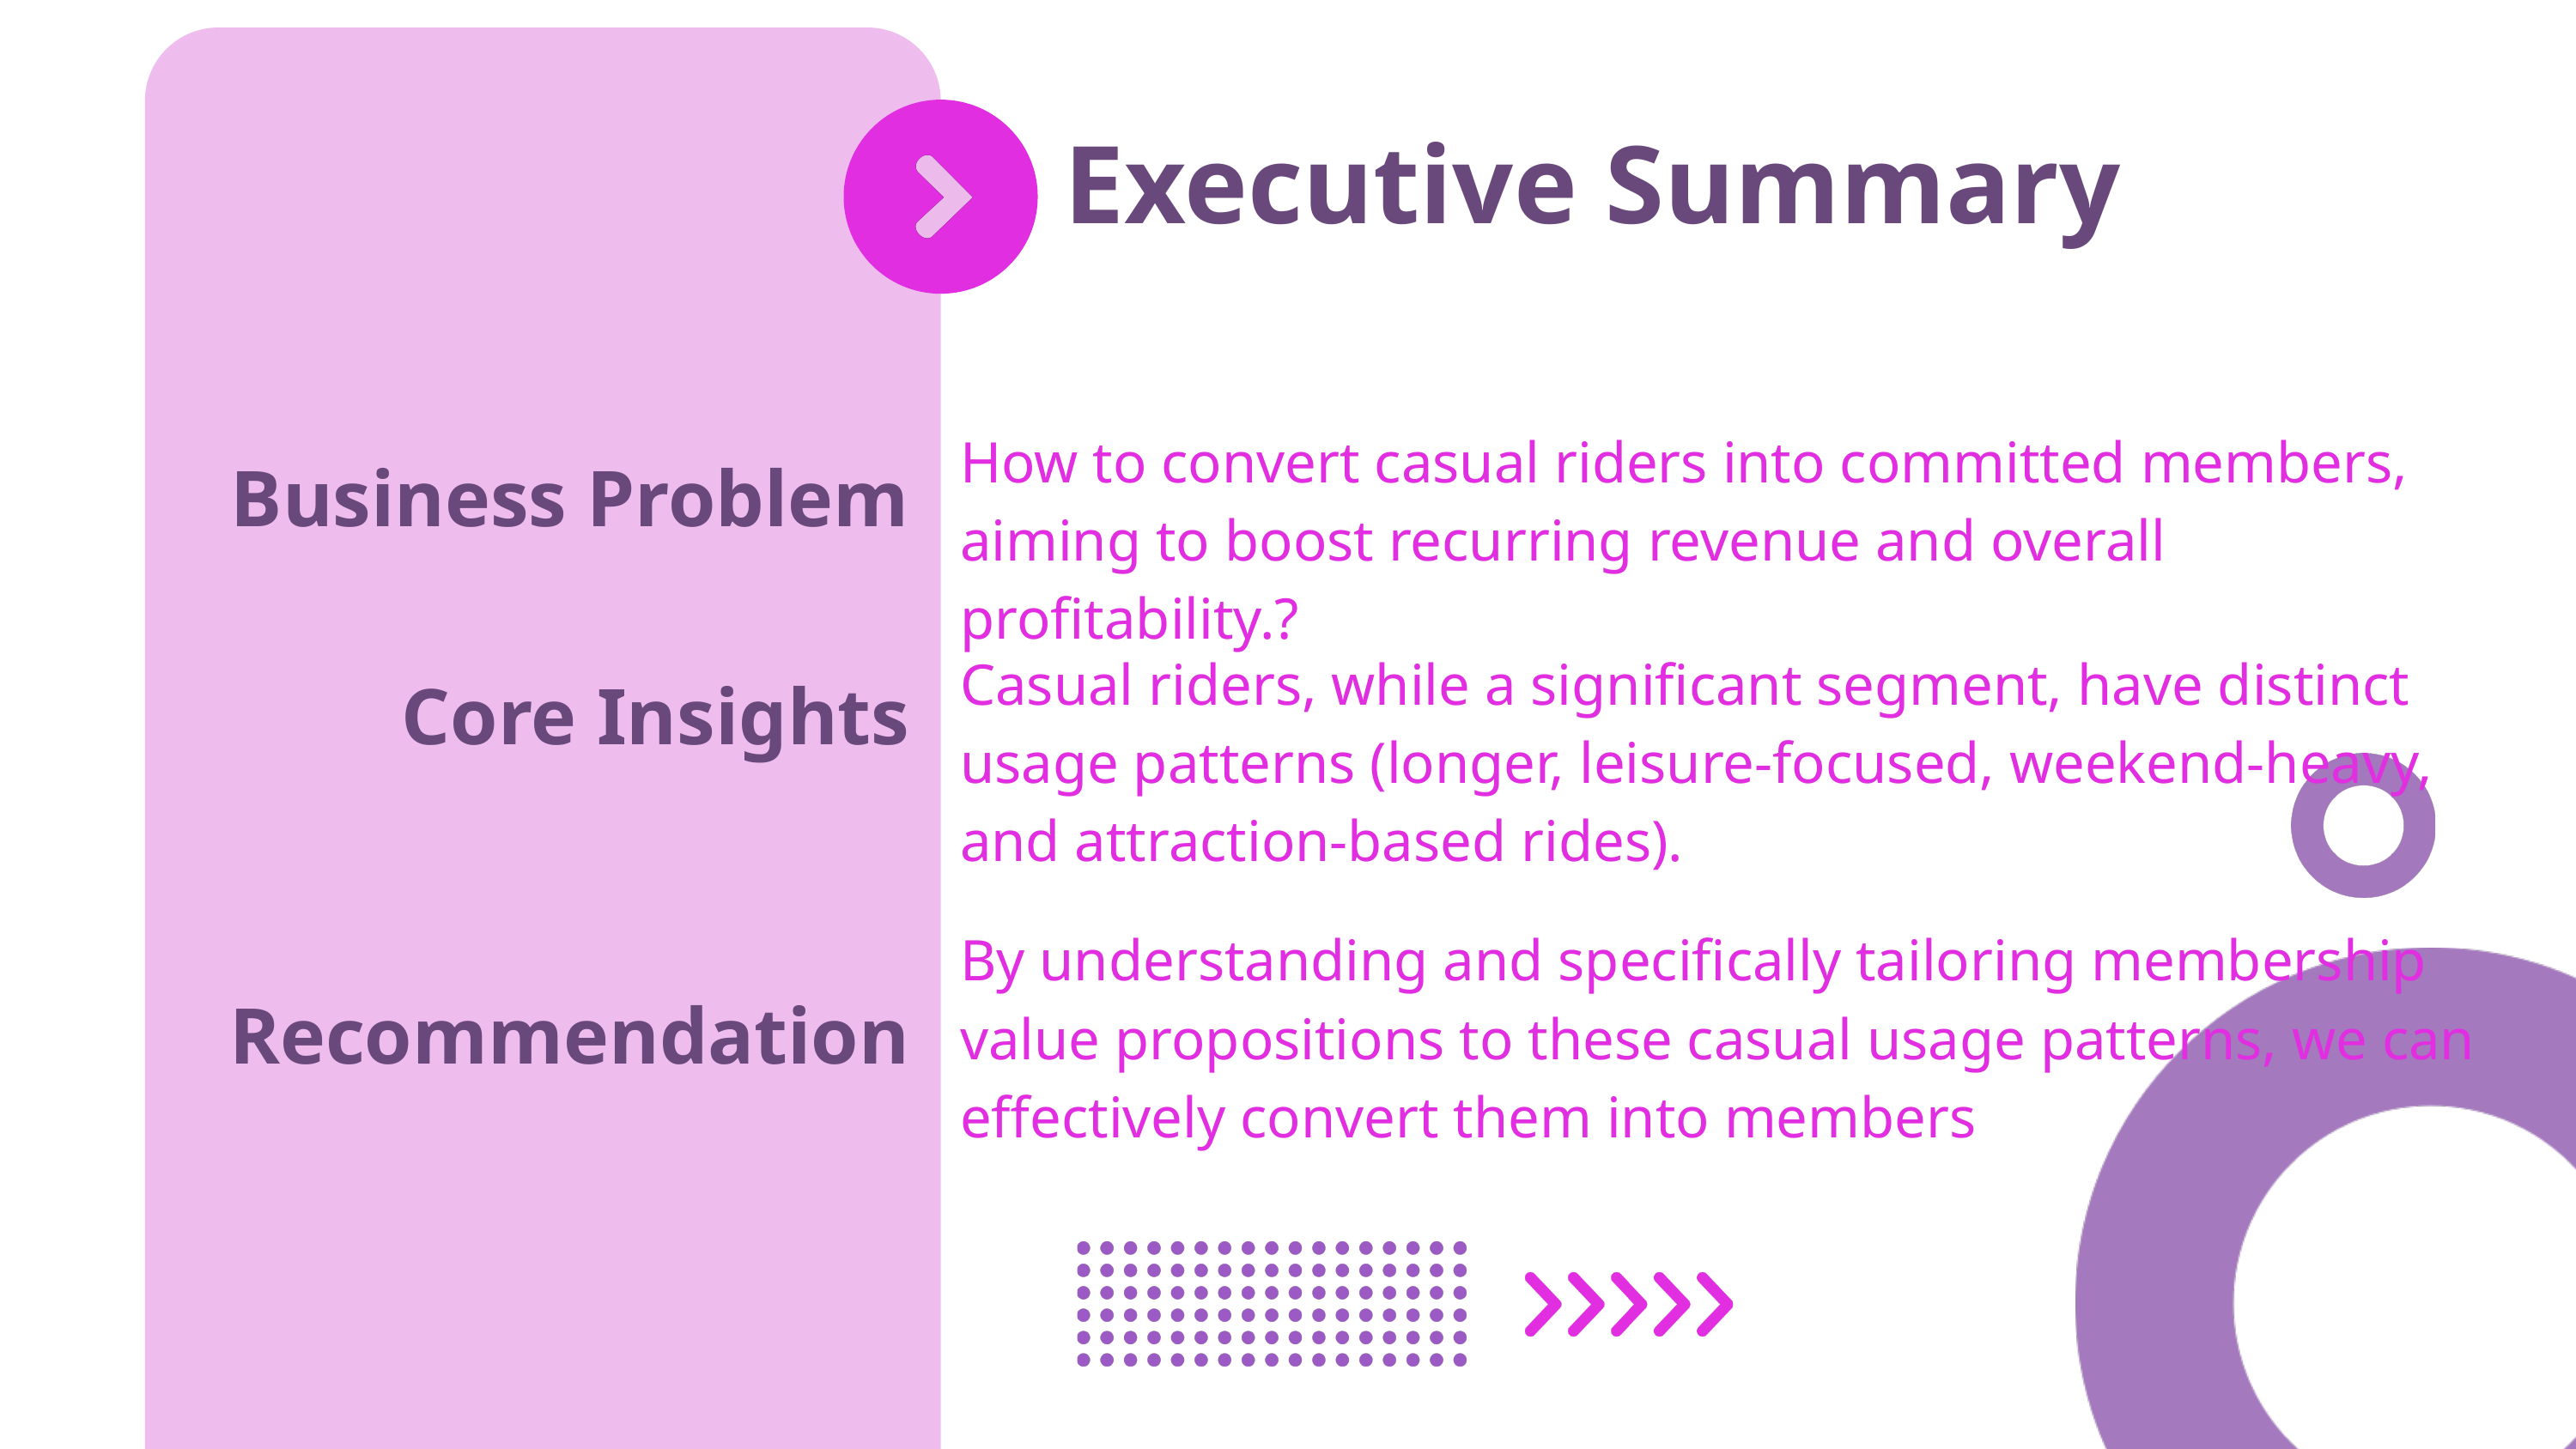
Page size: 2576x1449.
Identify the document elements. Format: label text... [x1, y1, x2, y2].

text_box Executive Summary [1064, 108, 2221, 246]
text_box [1524, 1271, 1734, 1337]
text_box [144, 27, 941, 1449]
text_box [2075, 948, 2576, 1449]
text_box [843, 99, 1038, 294]
text_box How to convert casual riders into committed members, aiming to boost recurring revenue and overall profitability.? [960, 415, 2472, 637]
text_box [1077, 1241, 1467, 1367]
text_box [2290, 873, 2436, 898]
text_box Casual riders, while a significant segment, have distinct usage patterns (longer, leisure-focused, weekend-heavy, and attraction-based rides). [960, 637, 2506, 873]
text_box By understanding and specifically tailoring membership value propositions to these casual usage patterns, we can effectively convert them into members [960, 913, 2532, 1149]
